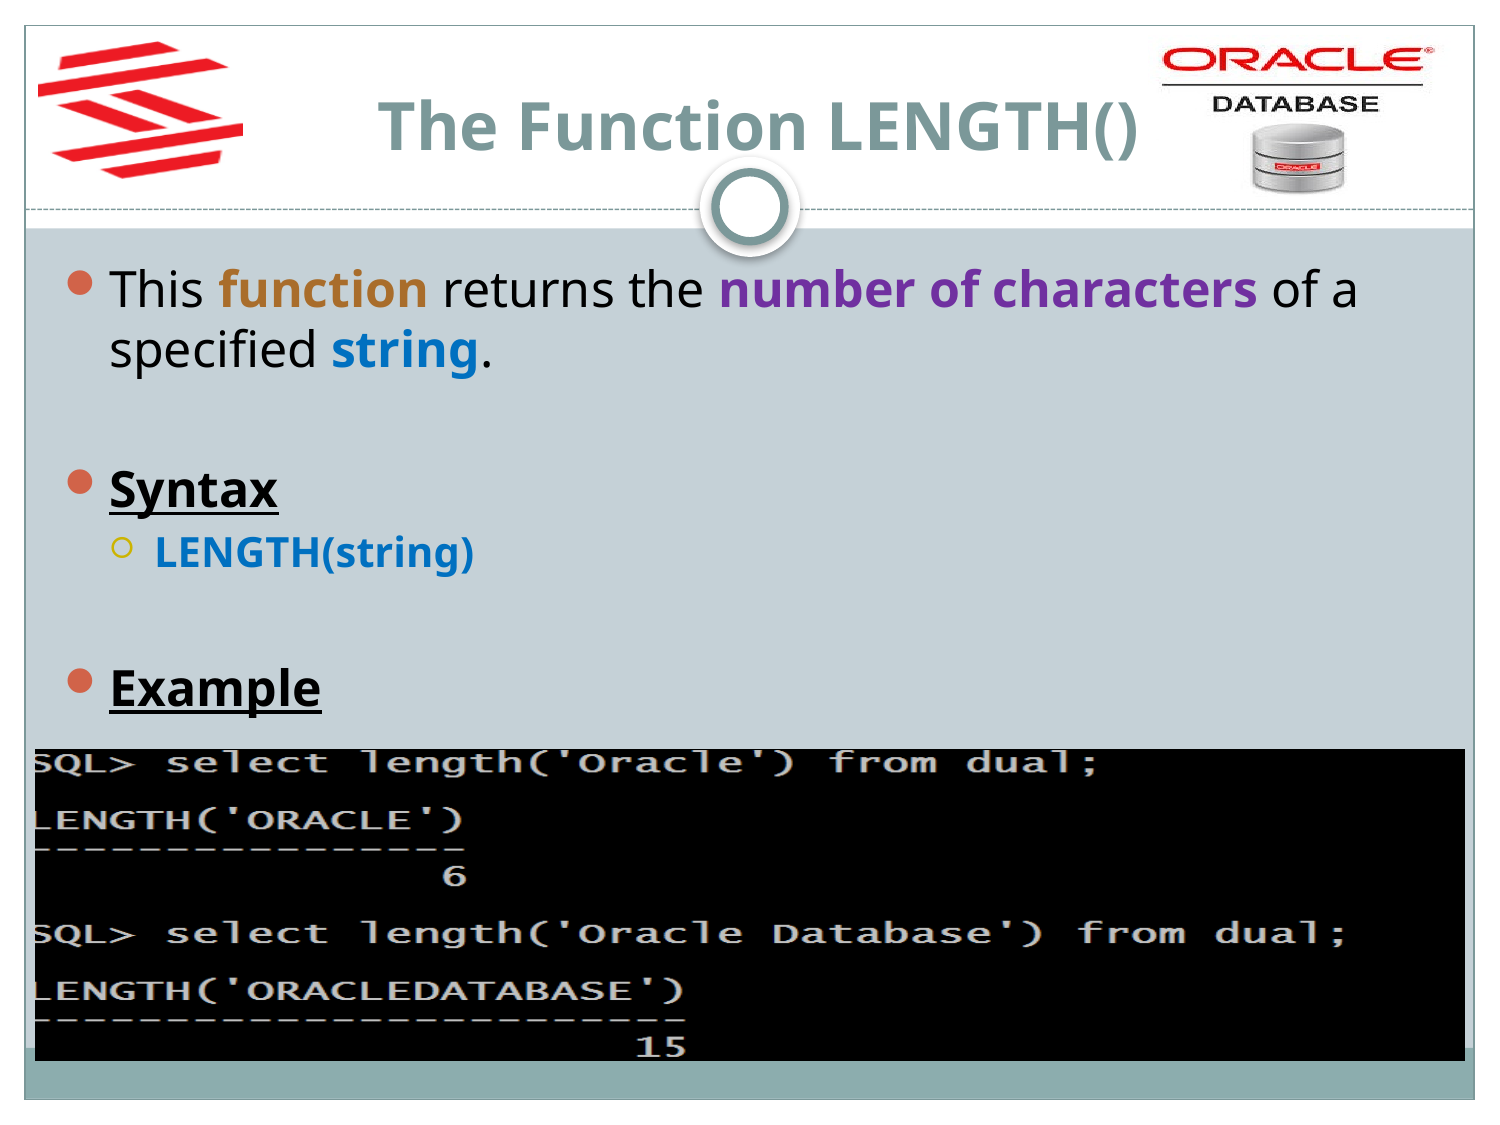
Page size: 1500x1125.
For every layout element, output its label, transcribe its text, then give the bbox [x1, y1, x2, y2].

title The Function LENGTH() [248, 46, 1141, 172]
picture [37, 40, 243, 185]
picture [1148, 34, 1453, 200]
picture [34, 749, 1466, 1061]
list This function returns the number of characters of a specified string. Syntax LENGTH(string) Example [49, 250, 1445, 747]
